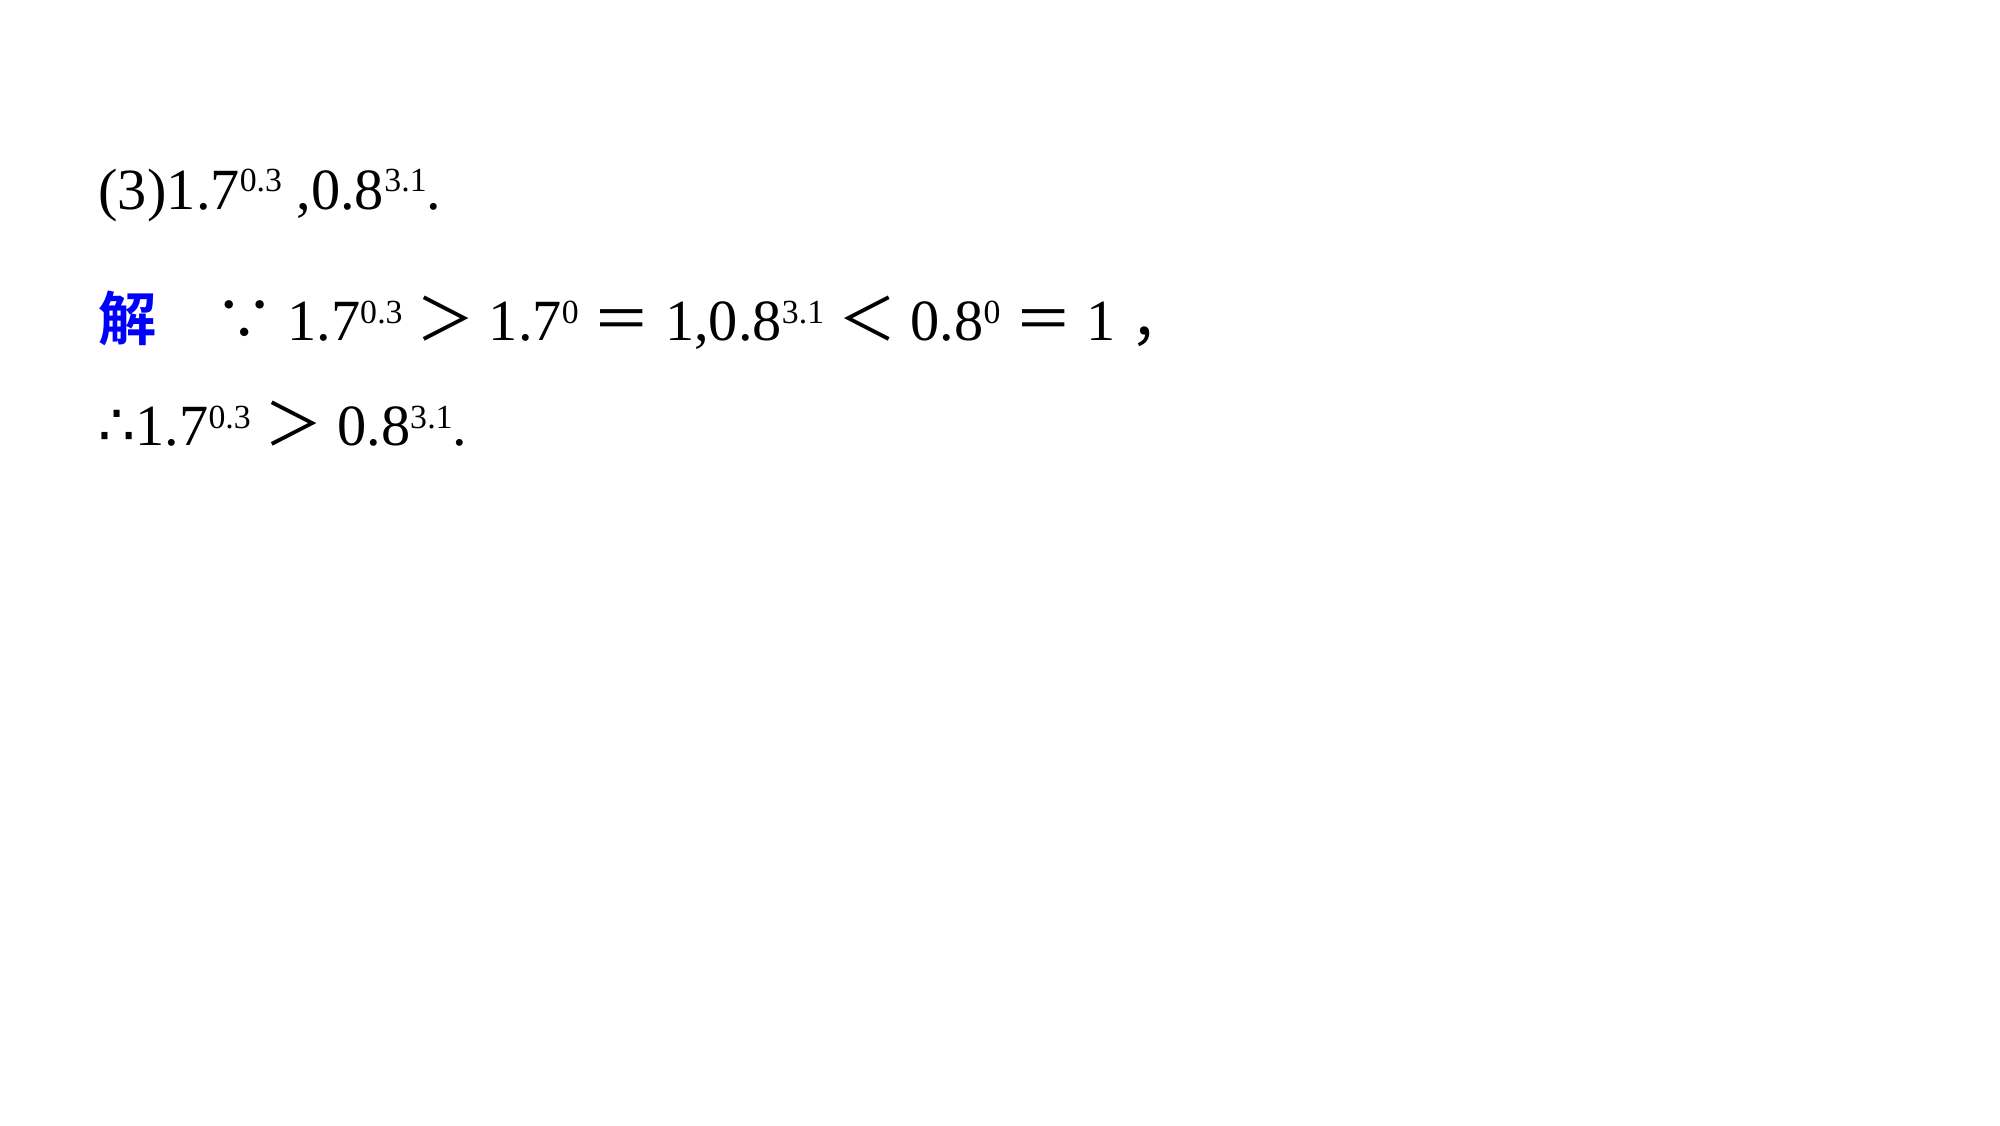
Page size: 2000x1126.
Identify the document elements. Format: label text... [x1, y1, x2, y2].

text_box (3)1.70.3 ,0.83.1. [78, 106, 1910, 231]
text_box 解 ∵1.70.3＞1.70＝1,0.83.1＜0.80＝1， ∴1.70.3＞0.83.1. [78, 237, 1910, 468]
